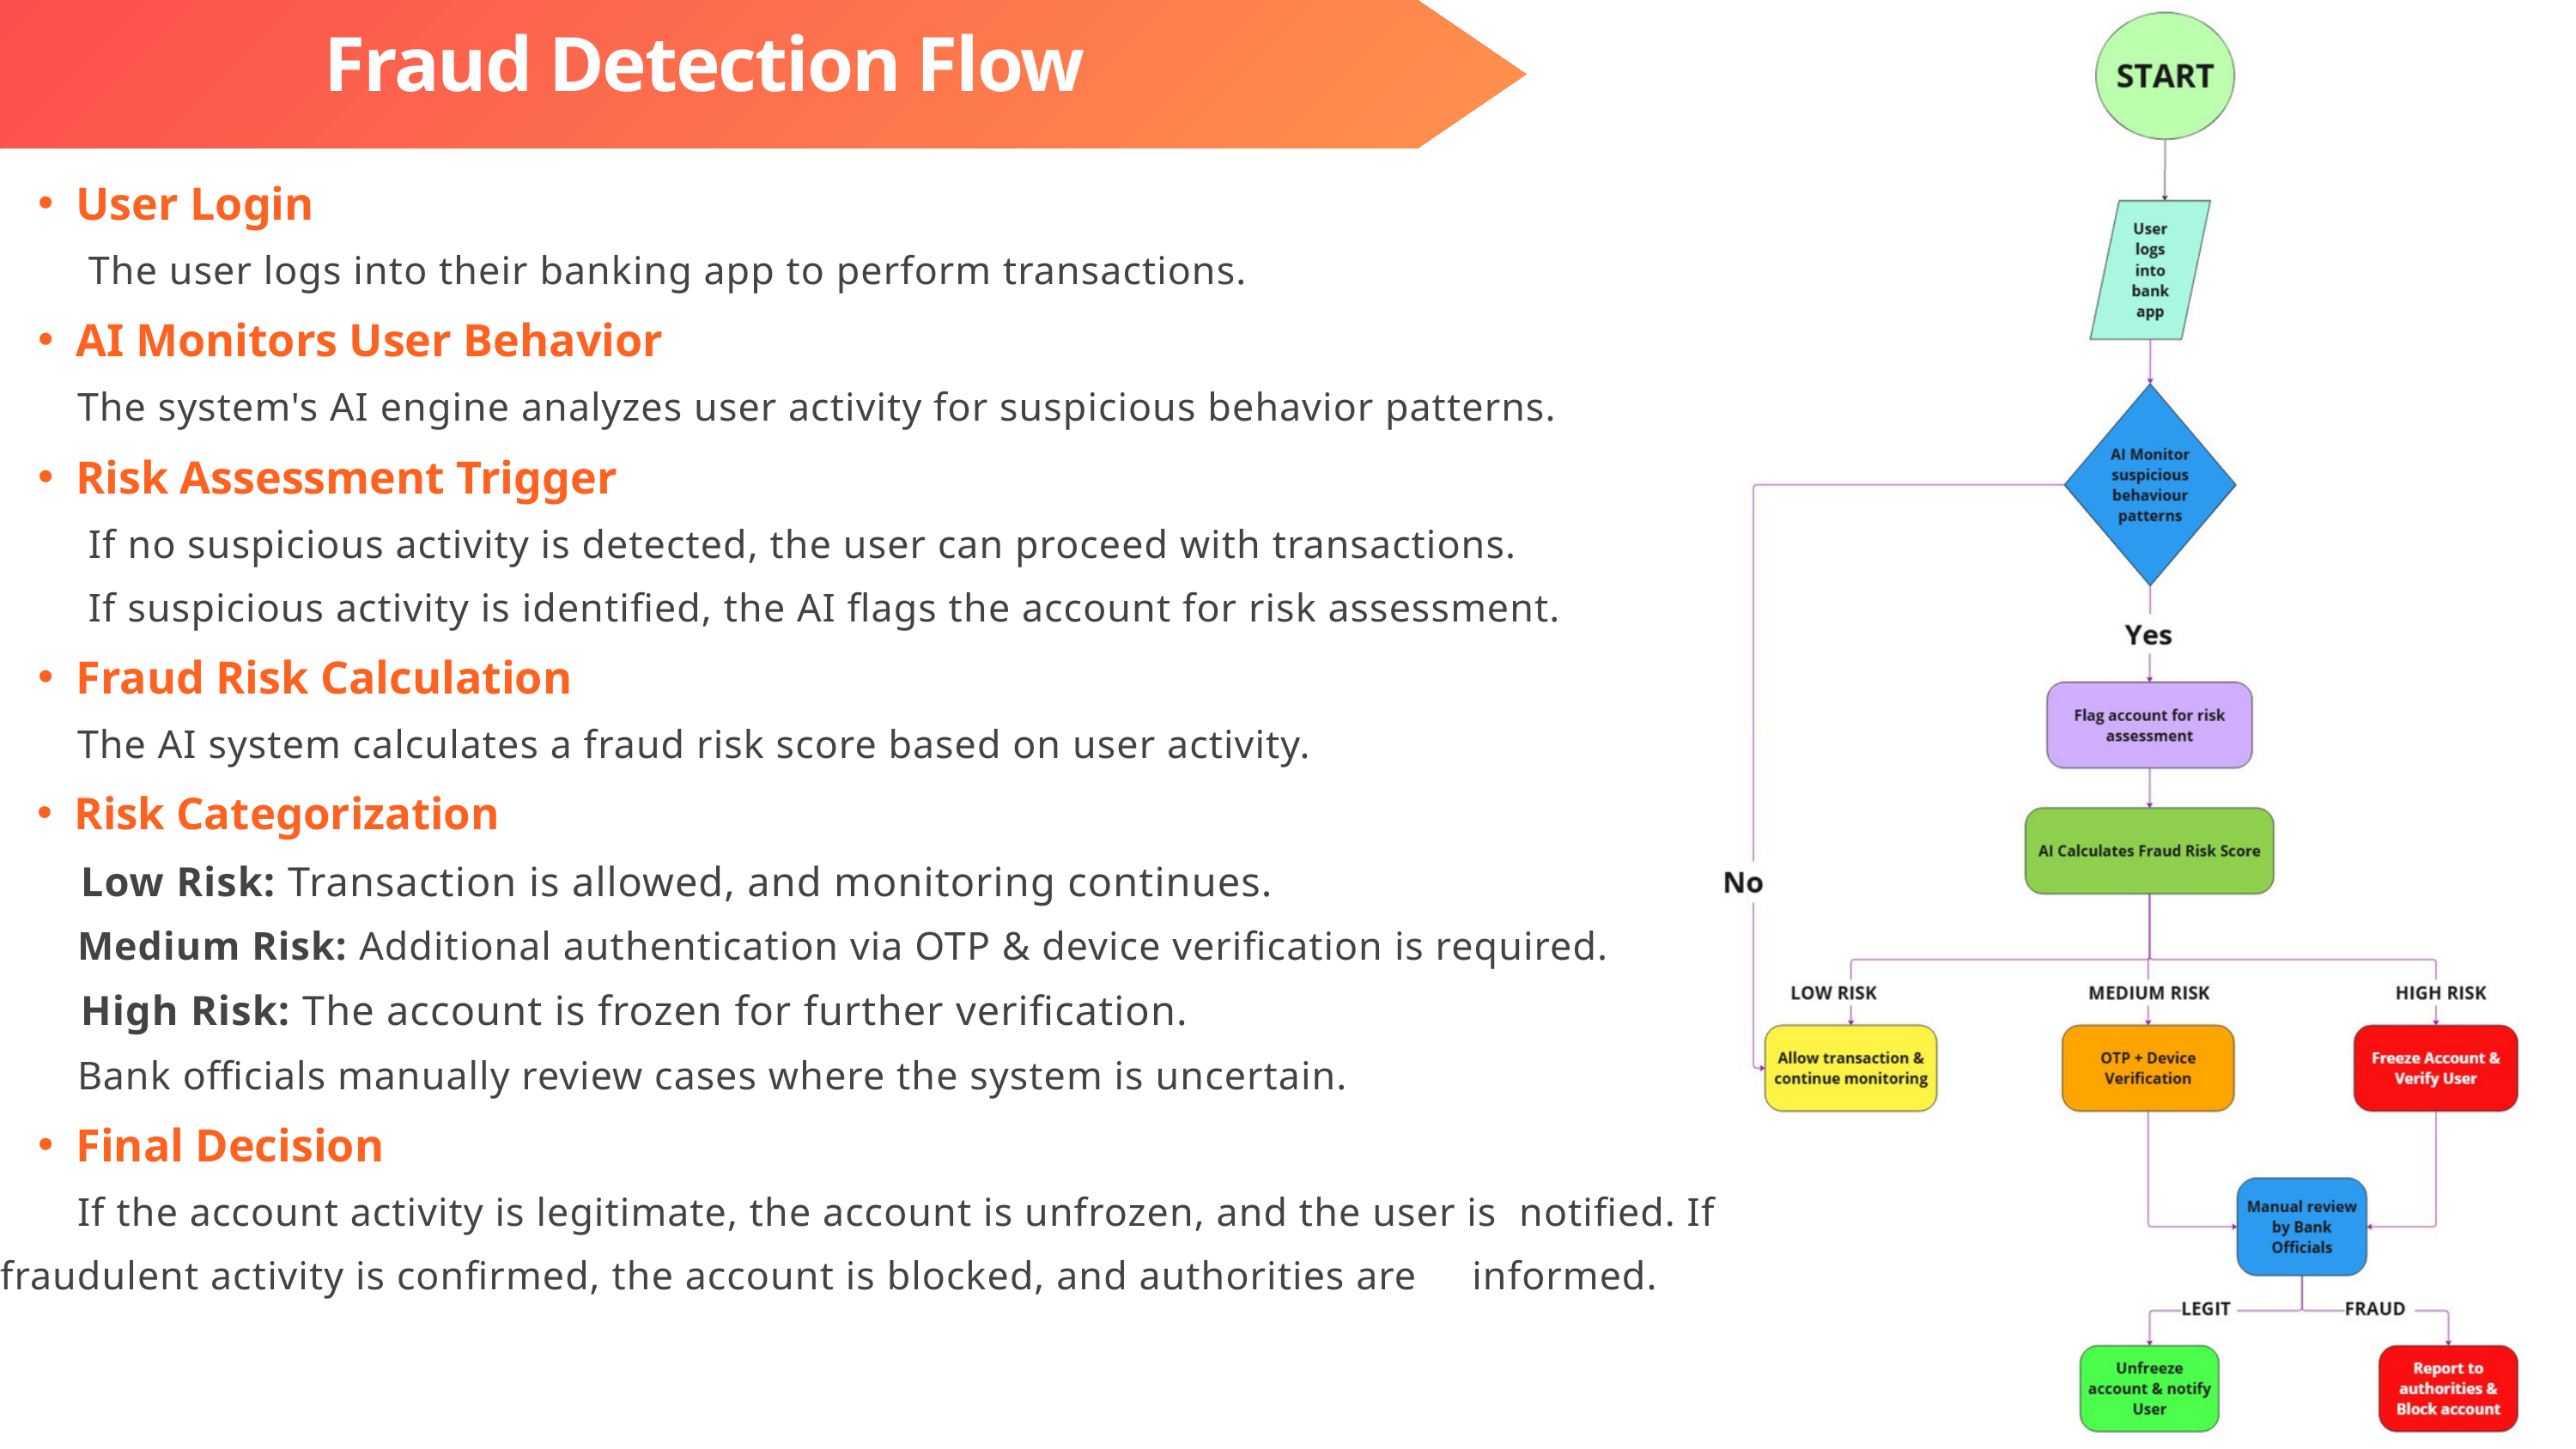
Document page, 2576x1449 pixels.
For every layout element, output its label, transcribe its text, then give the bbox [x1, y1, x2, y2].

text_box [1692, 0, 2576, 1449]
text_box User Login The user logs into their banking app to perform transactions. AI Monitors User Behavior The system's AI engine analyzes user activity for suspicious behavior patterns. Risk Assessment Trigger If no suspicious activity is detected, the user can proceed with transactions. If suspicious activity is identified, the AI flags the account for risk assessment. Fraud Risk Calculation The AI system calculates a fraud risk score based on user activity. Risk Categorization Low Risk: Transaction is allowed, and monitoring continues. Medium Risk: Additional authentication via OTP & device verification is required. High Risk: The account is frozen for further verification. Bank officials manually review cases where the system is uncertain. Final Decision If the account activity is legitimate, the account is unfrozen, and the user is notified. If fraudulent activity is confirmed, the account is blocked, and authorities are informed. [0, 155, 1783, 1361]
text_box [0, 0, 1527, 149]
